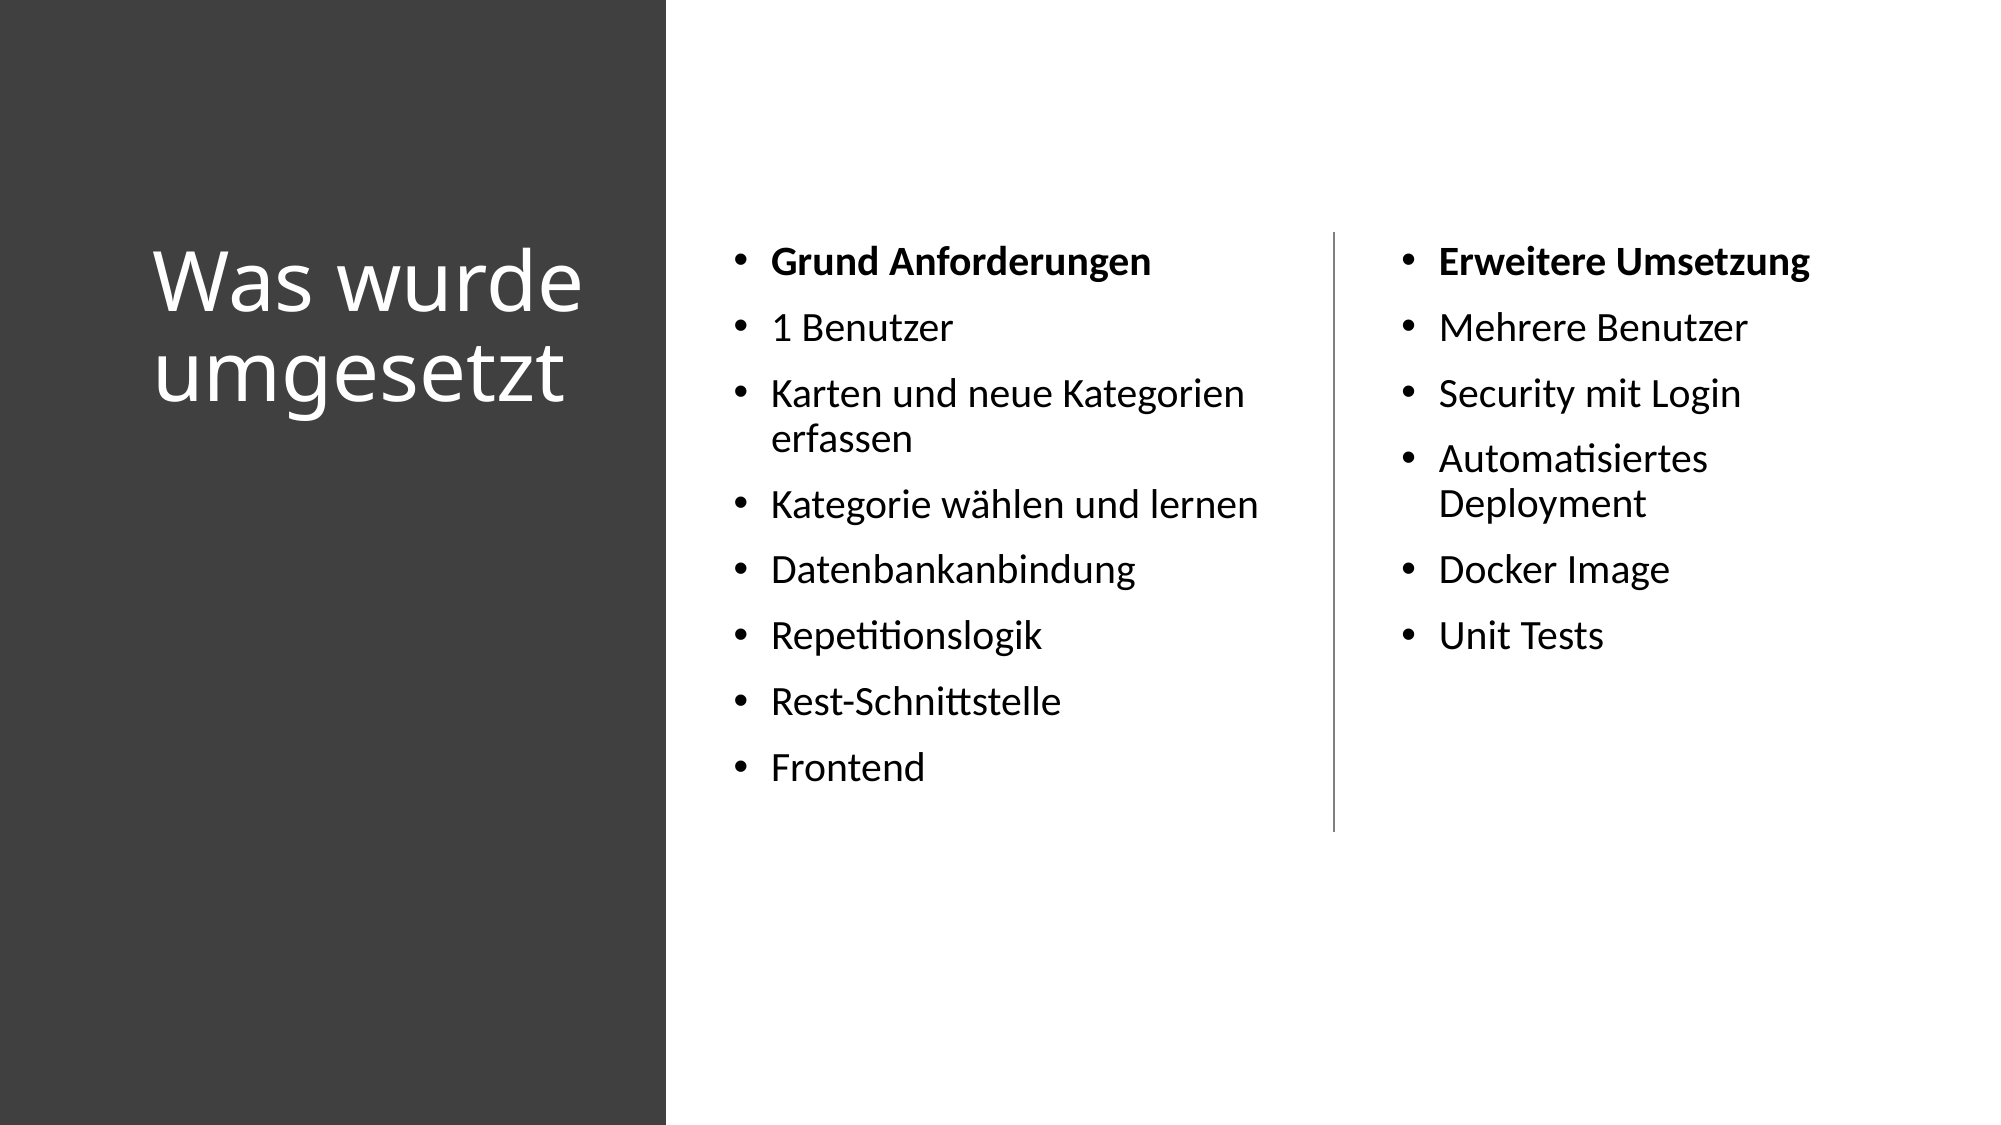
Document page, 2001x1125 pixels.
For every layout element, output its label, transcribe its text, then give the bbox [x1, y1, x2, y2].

title Was wurde umgesetzt [137, 231, 613, 948]
text_box Erweitere Umsetzung Mehrere Benutzer Security mit Login Automatisiertes Deployment Docker Image Unit Tests [1386, 231, 1911, 948]
text_box [0, 0, 667, 1125]
list Grund Anforderungen 1 Benutzer Karten und neue Kategorien erfassen Kategorie wählen und lernen Datenbankanbindung Repetitionslogik Rest-Schnittstelle Frontend [718, 231, 1281, 948]
